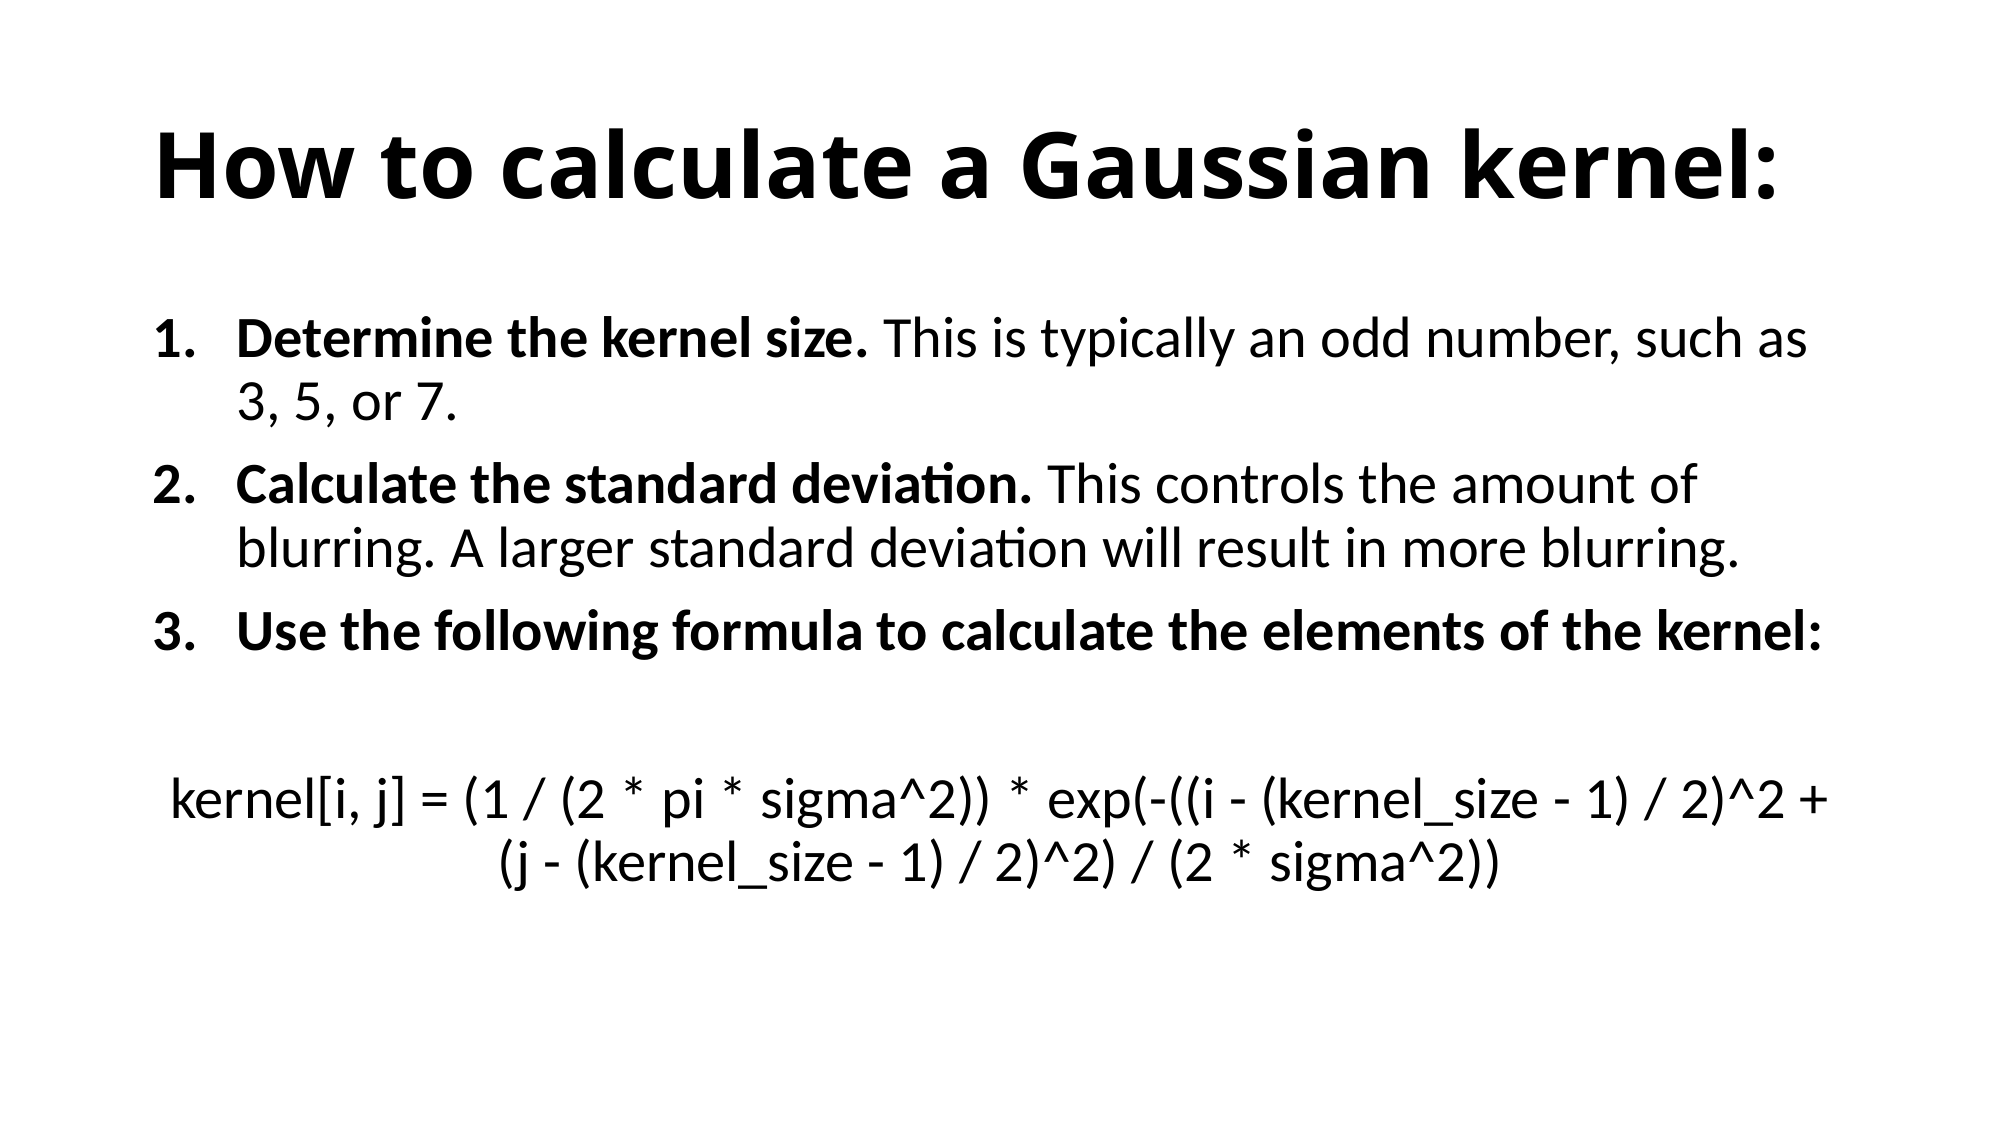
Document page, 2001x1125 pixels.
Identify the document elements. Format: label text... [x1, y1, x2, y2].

title How to calculate a Gaussian kernel: [137, 59, 1863, 278]
list Determine the kernel size. This is typically an odd number, such as 3, 5, or 7. Calculate the standard deviation. This controls the amount of blurring. A larger standard deviation will result in more blurring. Use the following formula to calculate the elements of the kernel: kernel[i, j] = (1 / (2 * pi * sigma^2)) * exp(-((i - (kernel_size - 1) / 2)^2 + (j - (kernel_size - 1) / 2)^2) / (2 * sigma^2)) [137, 299, 1863, 1014]
